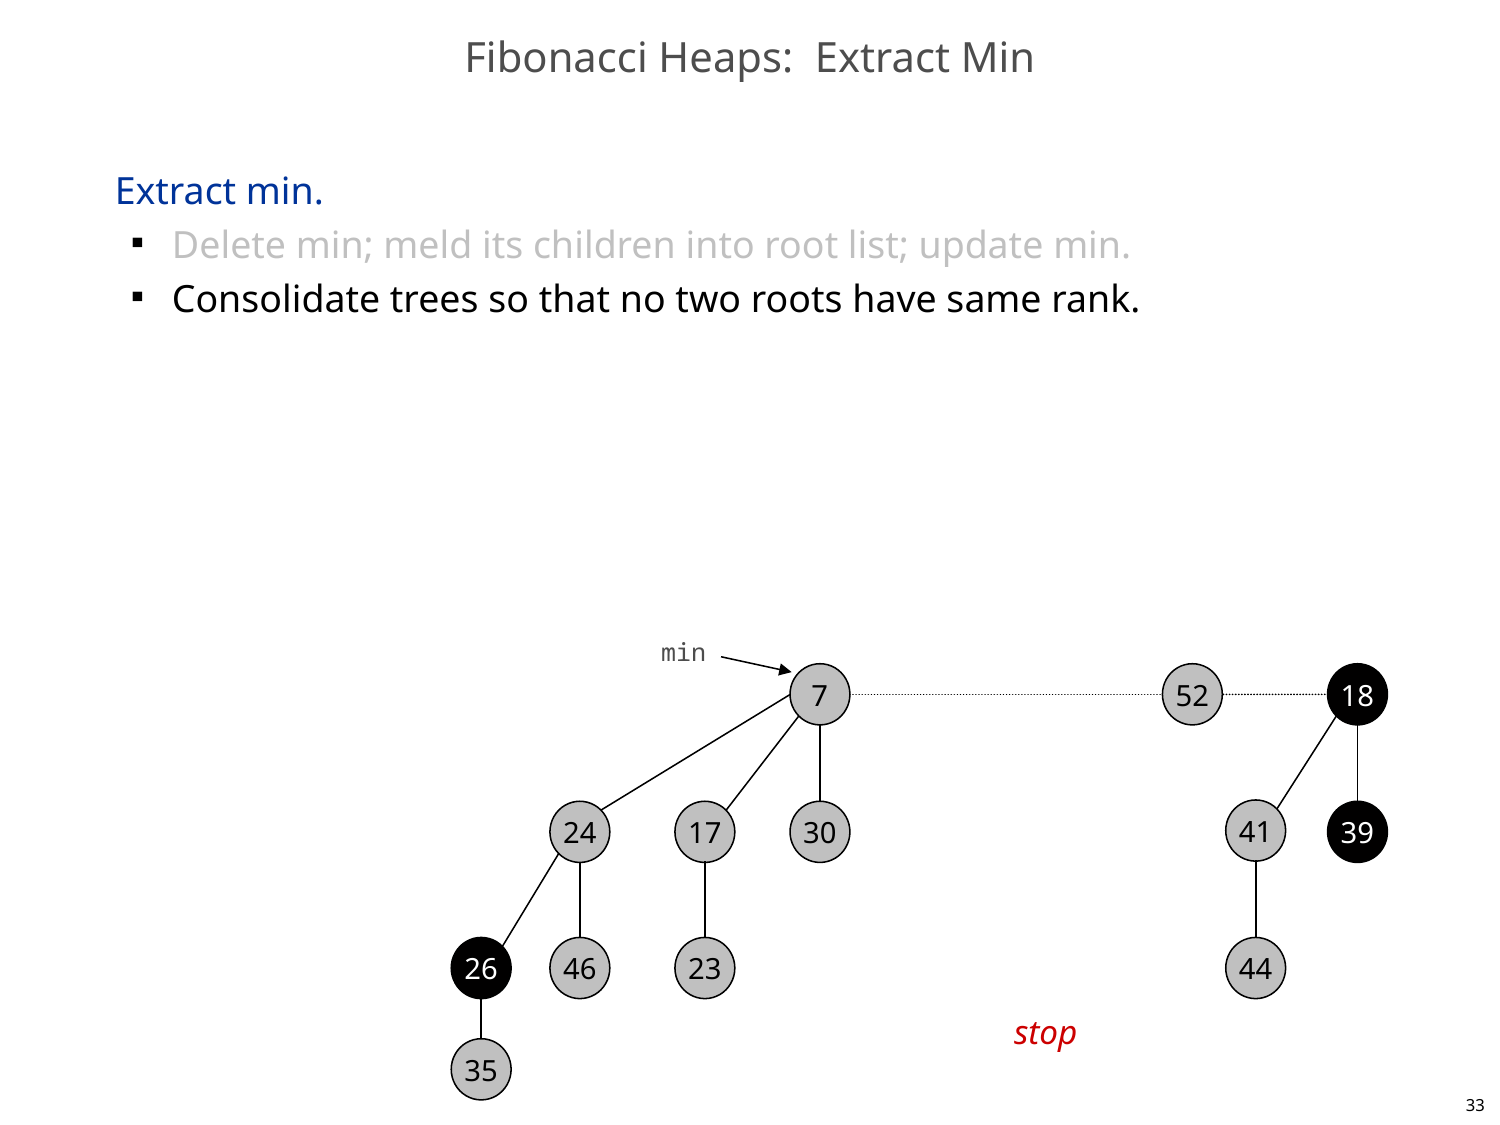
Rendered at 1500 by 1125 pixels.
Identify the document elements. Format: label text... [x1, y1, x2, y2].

text_box 26 [451, 937, 512, 999]
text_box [795, 715, 800, 811]
text_box 17 [674, 818, 735, 863]
text_box 7 [790, 663, 850, 725]
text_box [1276, 715, 1337, 810]
text_box 39 [1327, 801, 1388, 863]
text_box 44 [1225, 937, 1286, 999]
text_box min [646, 629, 722, 675]
text_box 35 [451, 1038, 512, 1100]
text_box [600, 694, 791, 811]
text_box stop [999, 1003, 1093, 1059]
text_box 46 [549, 937, 610, 999]
text_box 52 [1162, 663, 1223, 725]
title Fibonacci Heaps: Extract Min [0, 24, 1500, 100]
text_box [721, 656, 792, 676]
text_box 24 [549, 801, 610, 863]
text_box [502, 853, 560, 947]
text_box 41 [1225, 799, 1286, 862]
text_box 30 [790, 801, 850, 863]
text_box 18 [1327, 663, 1388, 725]
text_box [1327, 695, 1335, 700]
text_box 15 [1223, 695, 1328, 701]
slide_number 33 [1187, 1087, 1500, 1125]
list Extract min. Delete min; meld its children into root list; update min. Consolidate trees so that no two roots have same rank. [99, 149, 1388, 1038]
text_box 23 [674, 937, 735, 999]
